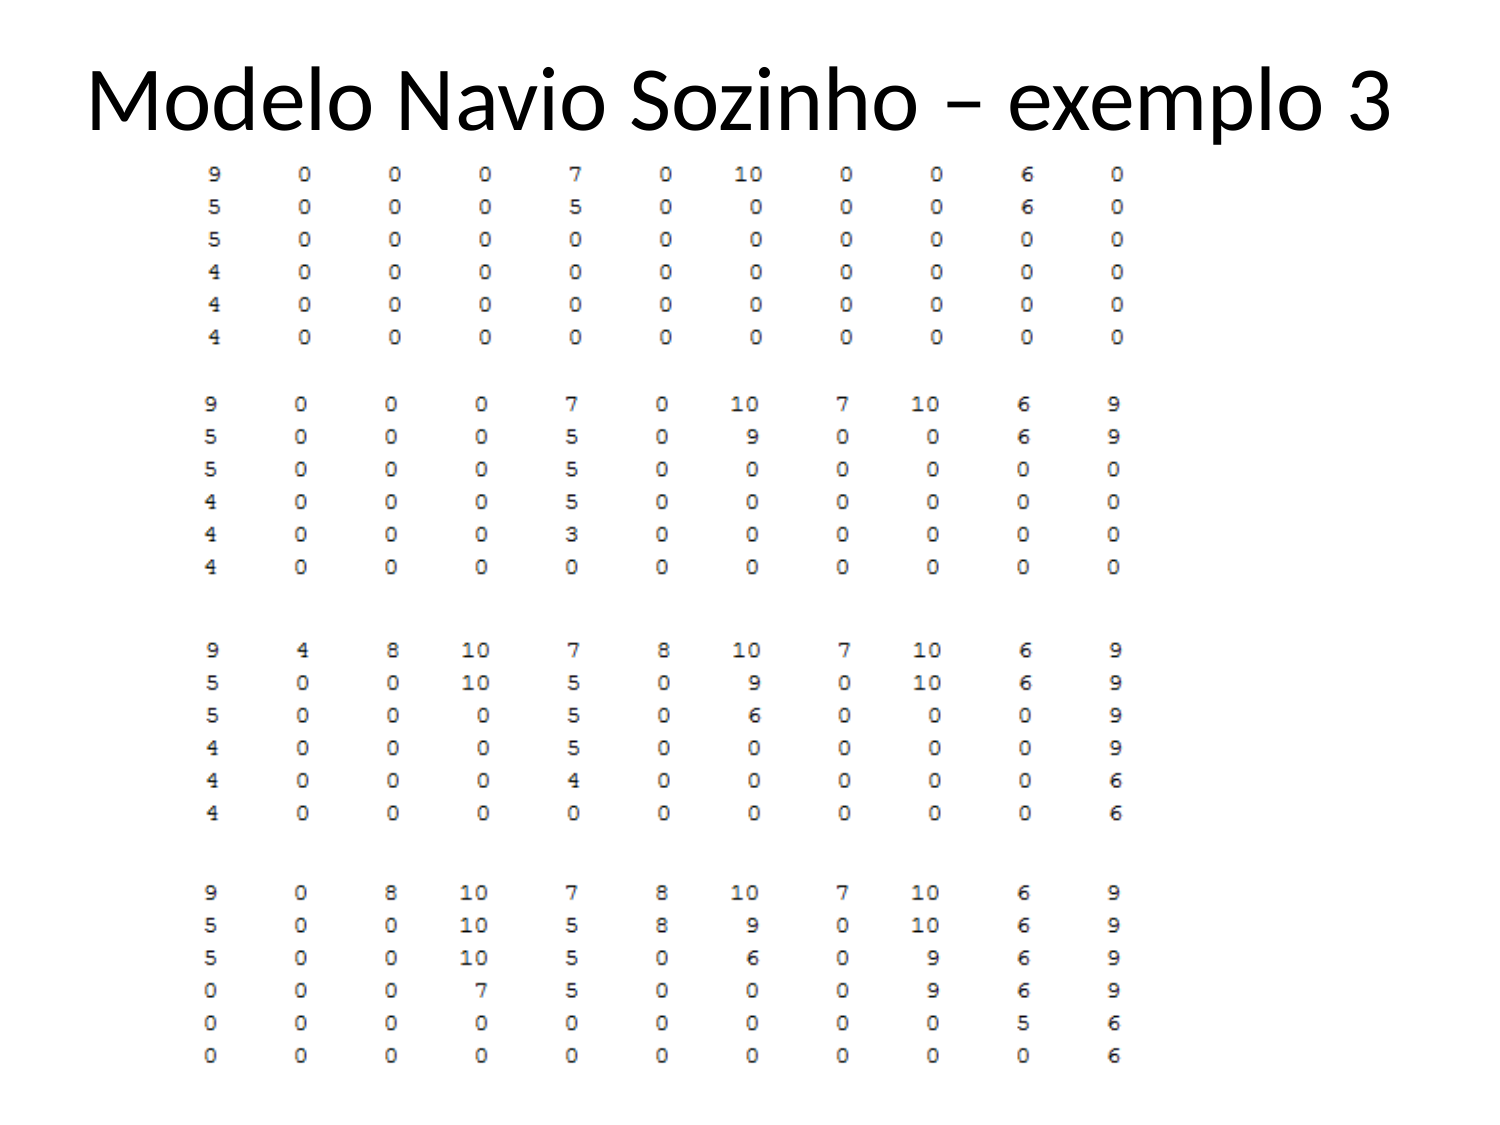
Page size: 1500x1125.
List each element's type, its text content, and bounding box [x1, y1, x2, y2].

title Modelo Navio Sozinho – exemplo 3 [64, 0, 1415, 188]
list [194, 160, 1144, 1083]
